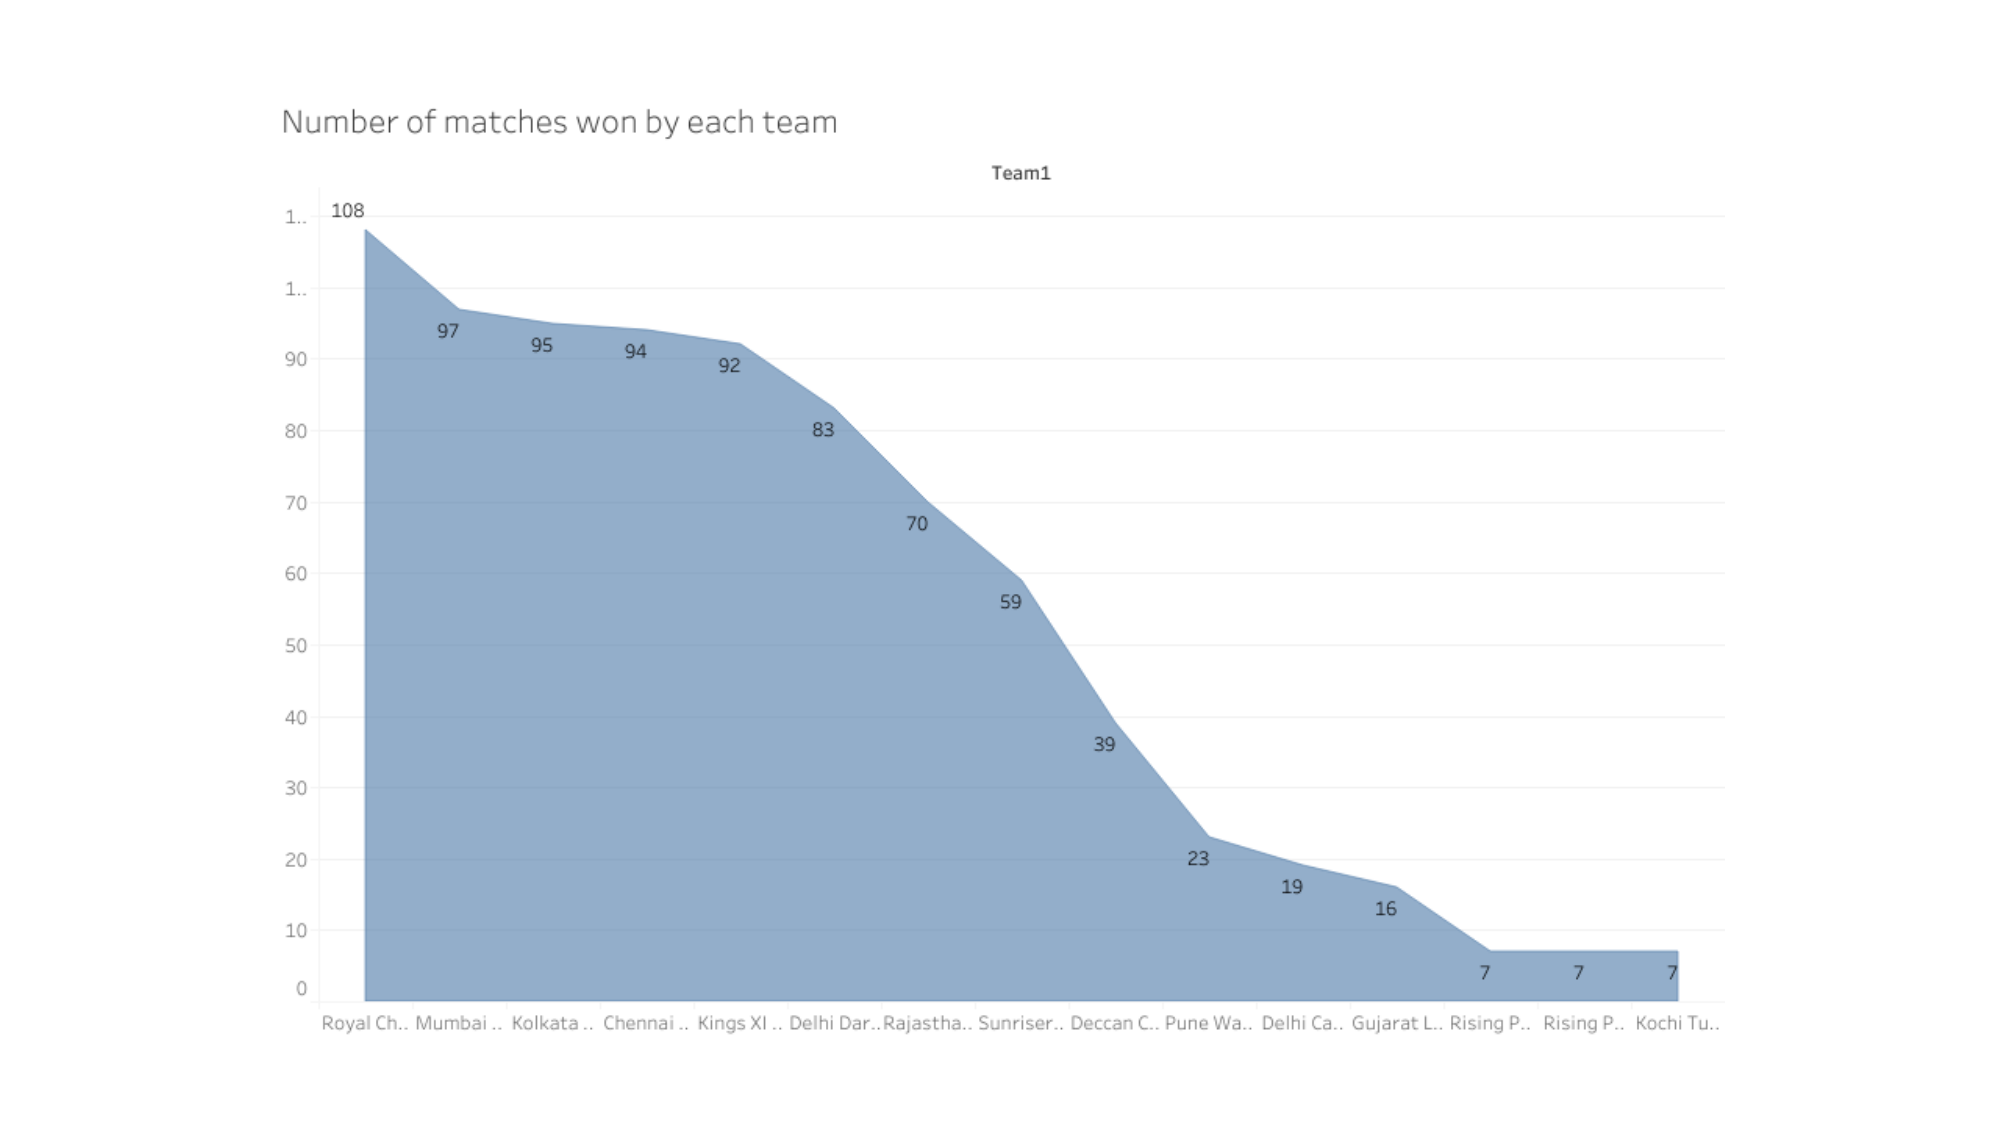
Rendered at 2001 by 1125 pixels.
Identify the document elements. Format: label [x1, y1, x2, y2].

picture [274, 89, 1725, 1036]
